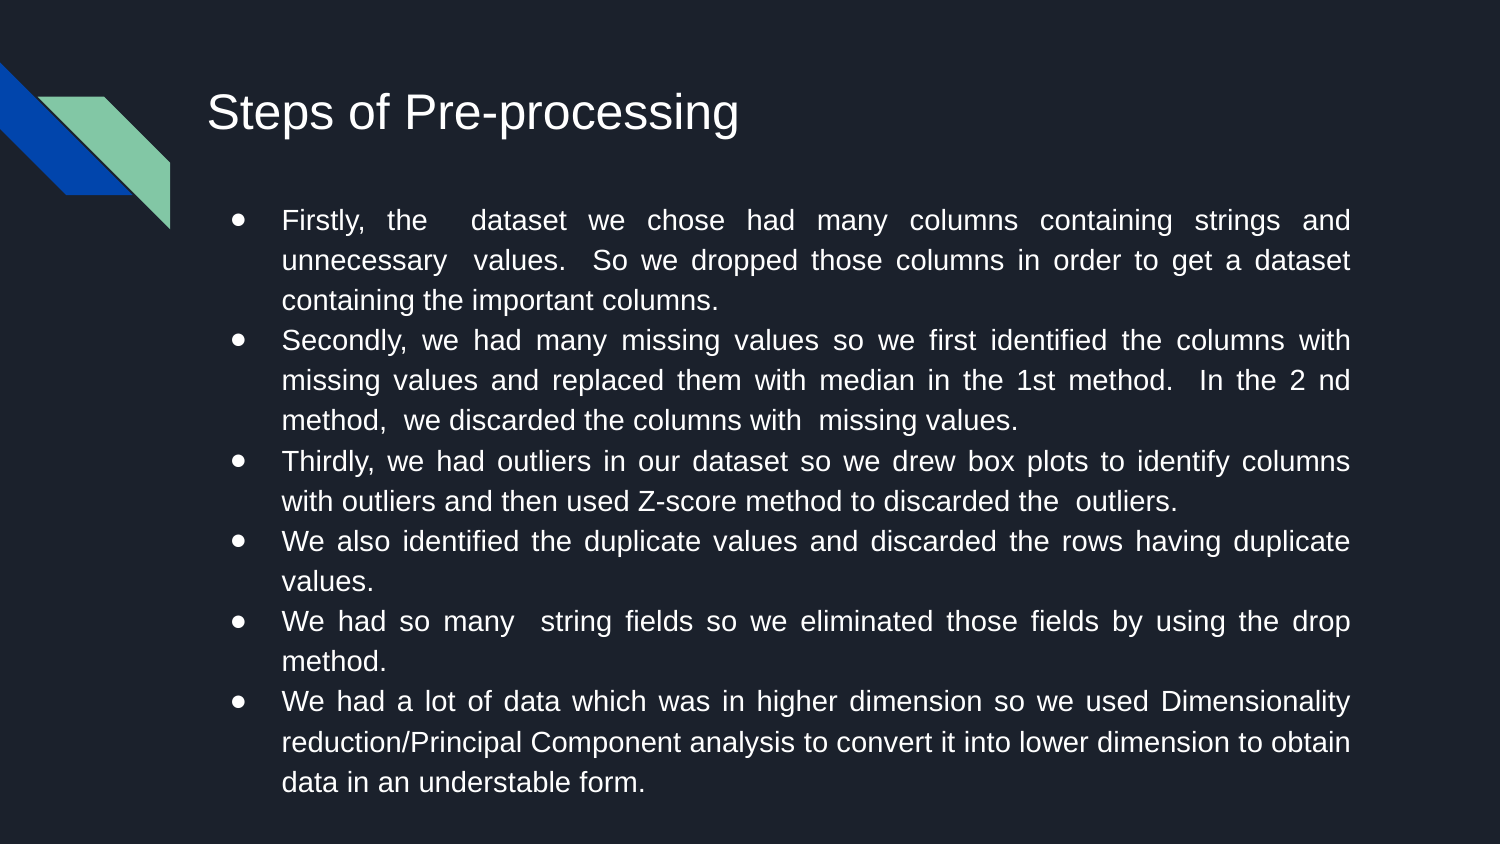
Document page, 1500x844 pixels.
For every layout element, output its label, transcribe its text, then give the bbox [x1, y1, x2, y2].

title Steps of Pre-processing [191, 64, 1368, 135]
list Firstly, the dataset we chose had many columns containing strings and unnecessary values. So we dropped those columns in order to get a dataset containing the important columns. Secondly, we had many missing values so we first identified the columns with missing values and replaced them with median in the 1st method. In the 2 nd method, we discarded the columns with missing values. Thirdly, we had outliers in our dataset so we drew box plots to identify columns with outliers and then used Z-score method to discarded the outliers. We also identified the duplicate values and discarded the rows having duplicate values. We had so many string fields so we eliminated those fields by using the drop method. We had a lot of data which was in higher dimension so we used Dimensionality reduction/Principal Component analysis to convert it into lower dimension to obtain data in an understable form. [191, 180, 1368, 807]
